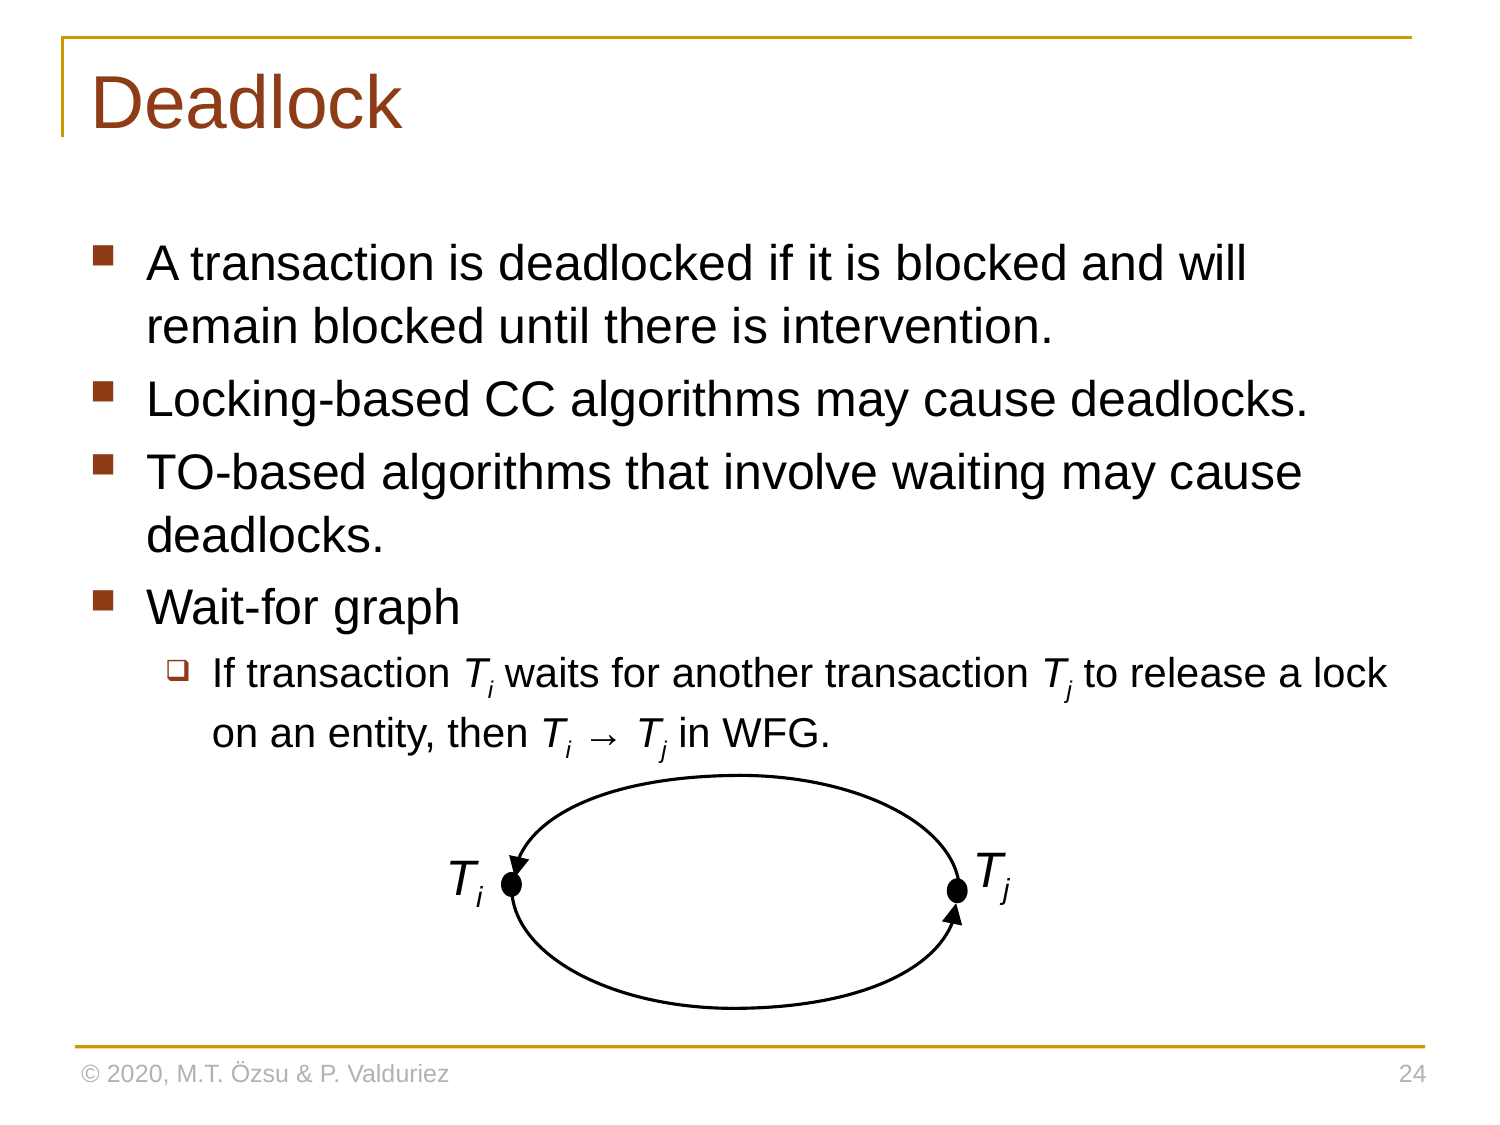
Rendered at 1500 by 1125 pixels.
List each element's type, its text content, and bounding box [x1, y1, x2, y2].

slide_number 24 [1104, 1042, 1442, 1103]
text_box Tj [961, 830, 1025, 913]
text_box [502, 873, 509, 894]
footer © 2020, M.T. Özsu & P. Valduriez [66, 1042, 573, 1103]
text_box Ti [430, 838, 498, 921]
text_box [514, 775, 960, 890]
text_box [511, 887, 957, 1009]
list A transaction is deadlocked if it is blocked and will remain blocked until there is intervention. Locking-based CC algorithms may cause deadlocks. TO-based algorithms that involve waiting may cause deadlocks. Wait-for graph If transaction Ti waits for another transaction Tj to release a lock on an entity, then Ti → Tj in WFG. [74, 219, 1426, 964]
title Deadlock [74, 45, 1426, 219]
